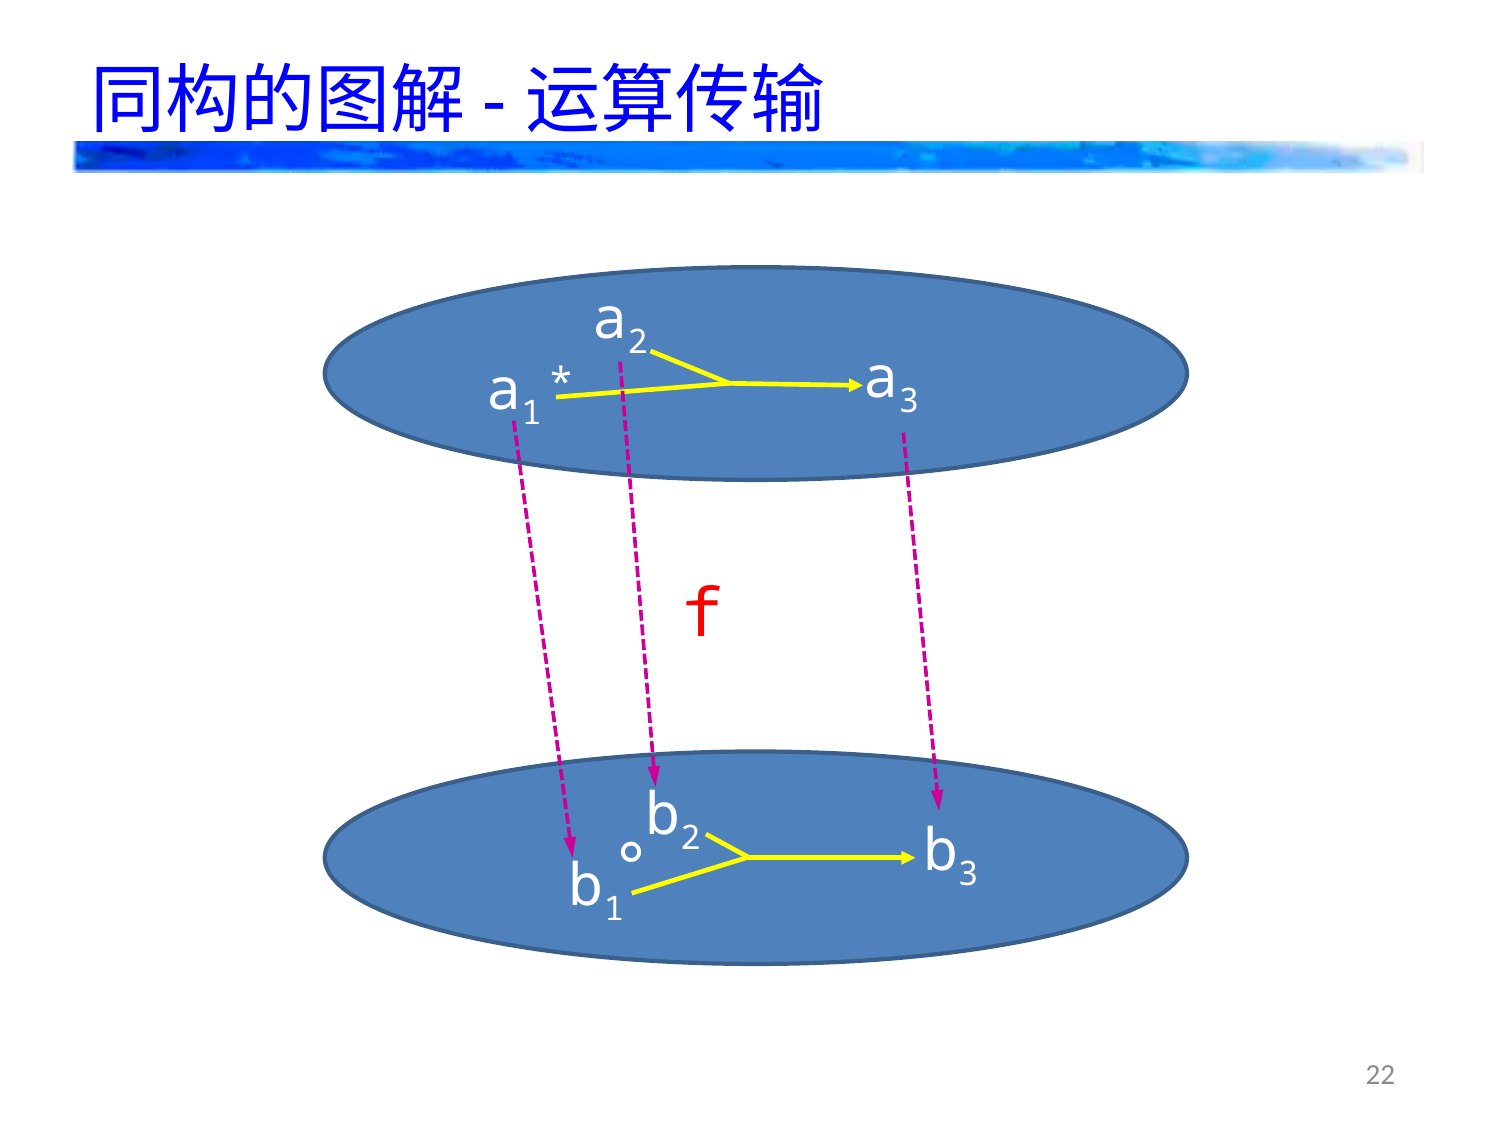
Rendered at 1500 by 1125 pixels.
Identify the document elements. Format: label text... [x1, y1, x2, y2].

title 同构的图解-运算传输 [74, 32, 1426, 162]
slide_number 22 [1335, 1042, 1425, 1103]
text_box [324, 266, 1188, 965]
picture [72, 141, 1424, 173]
